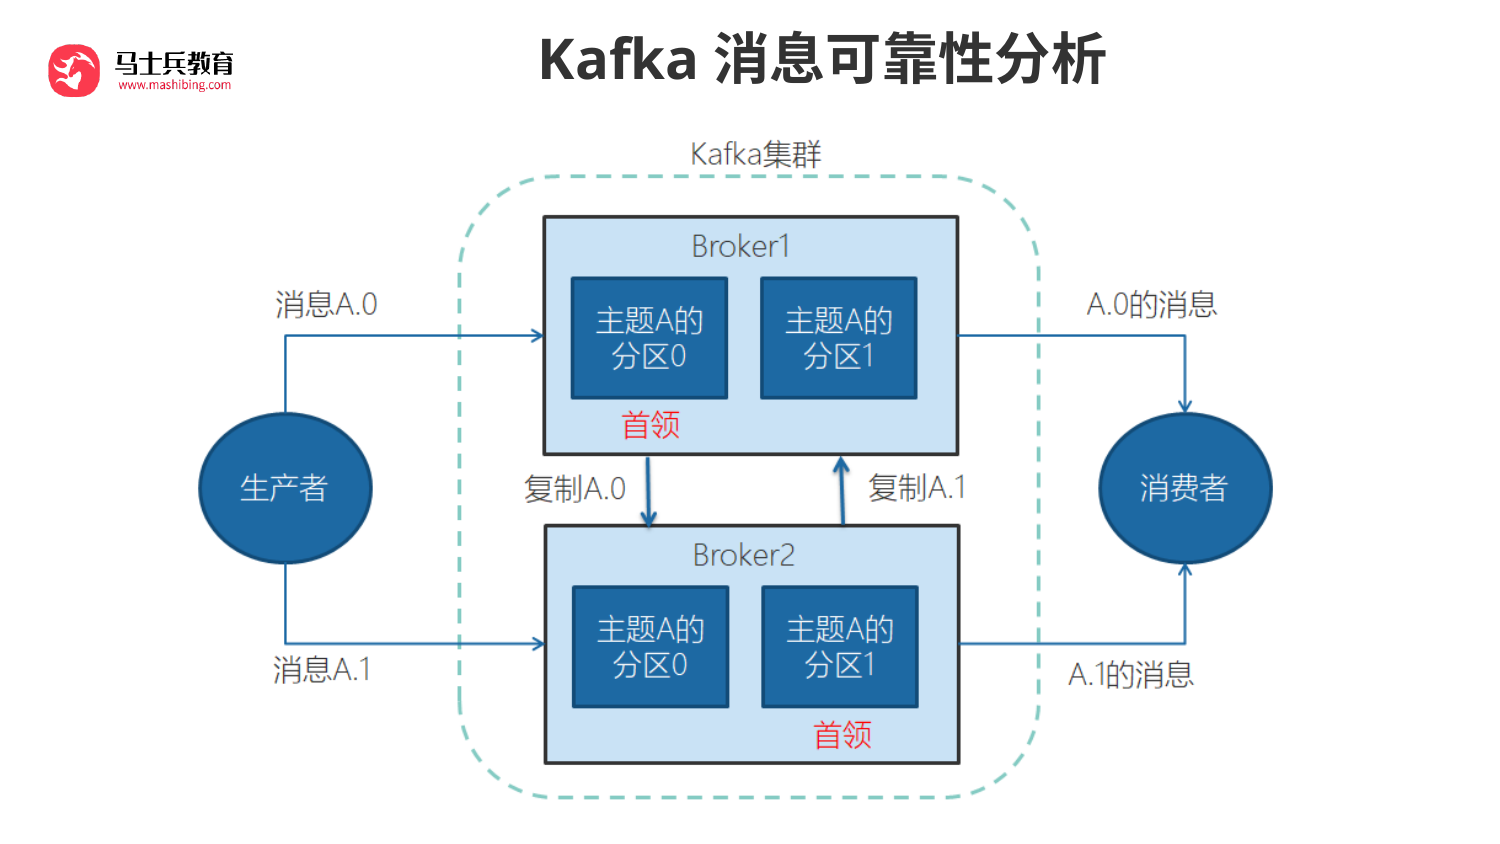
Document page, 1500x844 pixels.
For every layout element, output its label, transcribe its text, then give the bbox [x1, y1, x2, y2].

text_box Kafka消息可靠性分析 [446, 1, 1199, 97]
picture [46, 43, 1289, 829]
